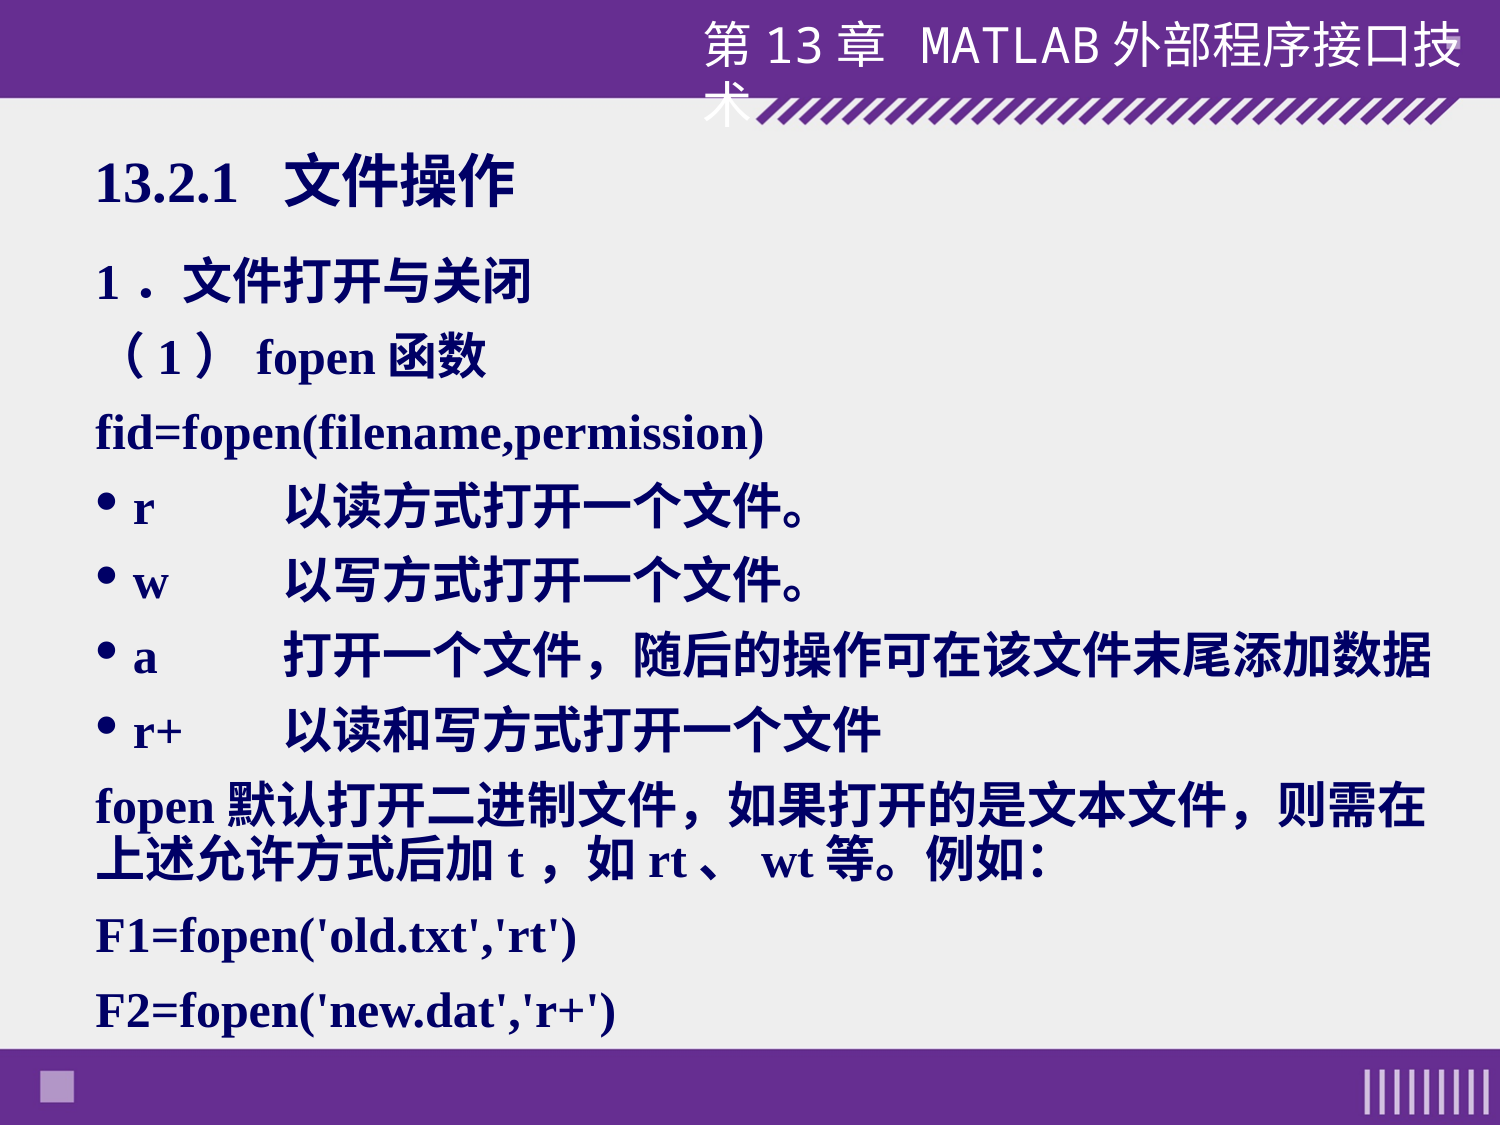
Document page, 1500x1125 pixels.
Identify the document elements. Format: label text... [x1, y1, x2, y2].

list 1．文件打开与关闭 （1）fopen函数 fid=fopen(filename,permission) r 以读方式打开一个文件。 w 以写方式打开一个文件。 a 打开一个文件，随后的操作可在该文件末尾添加数据 r+ 以读和写方式打开一个文件 fopen默认打开二进制文件，如果打开的是文本文件，则需在上述允许方式后加t，如rt、wt等。例如： F1=fopen('old.txt','rt') F2=fopen('new.dat','r+') [80, 249, 1452, 963]
picture [0, 0, 1500, 1125]
title 13.2.1 文件操作 [79, 118, 1397, 249]
